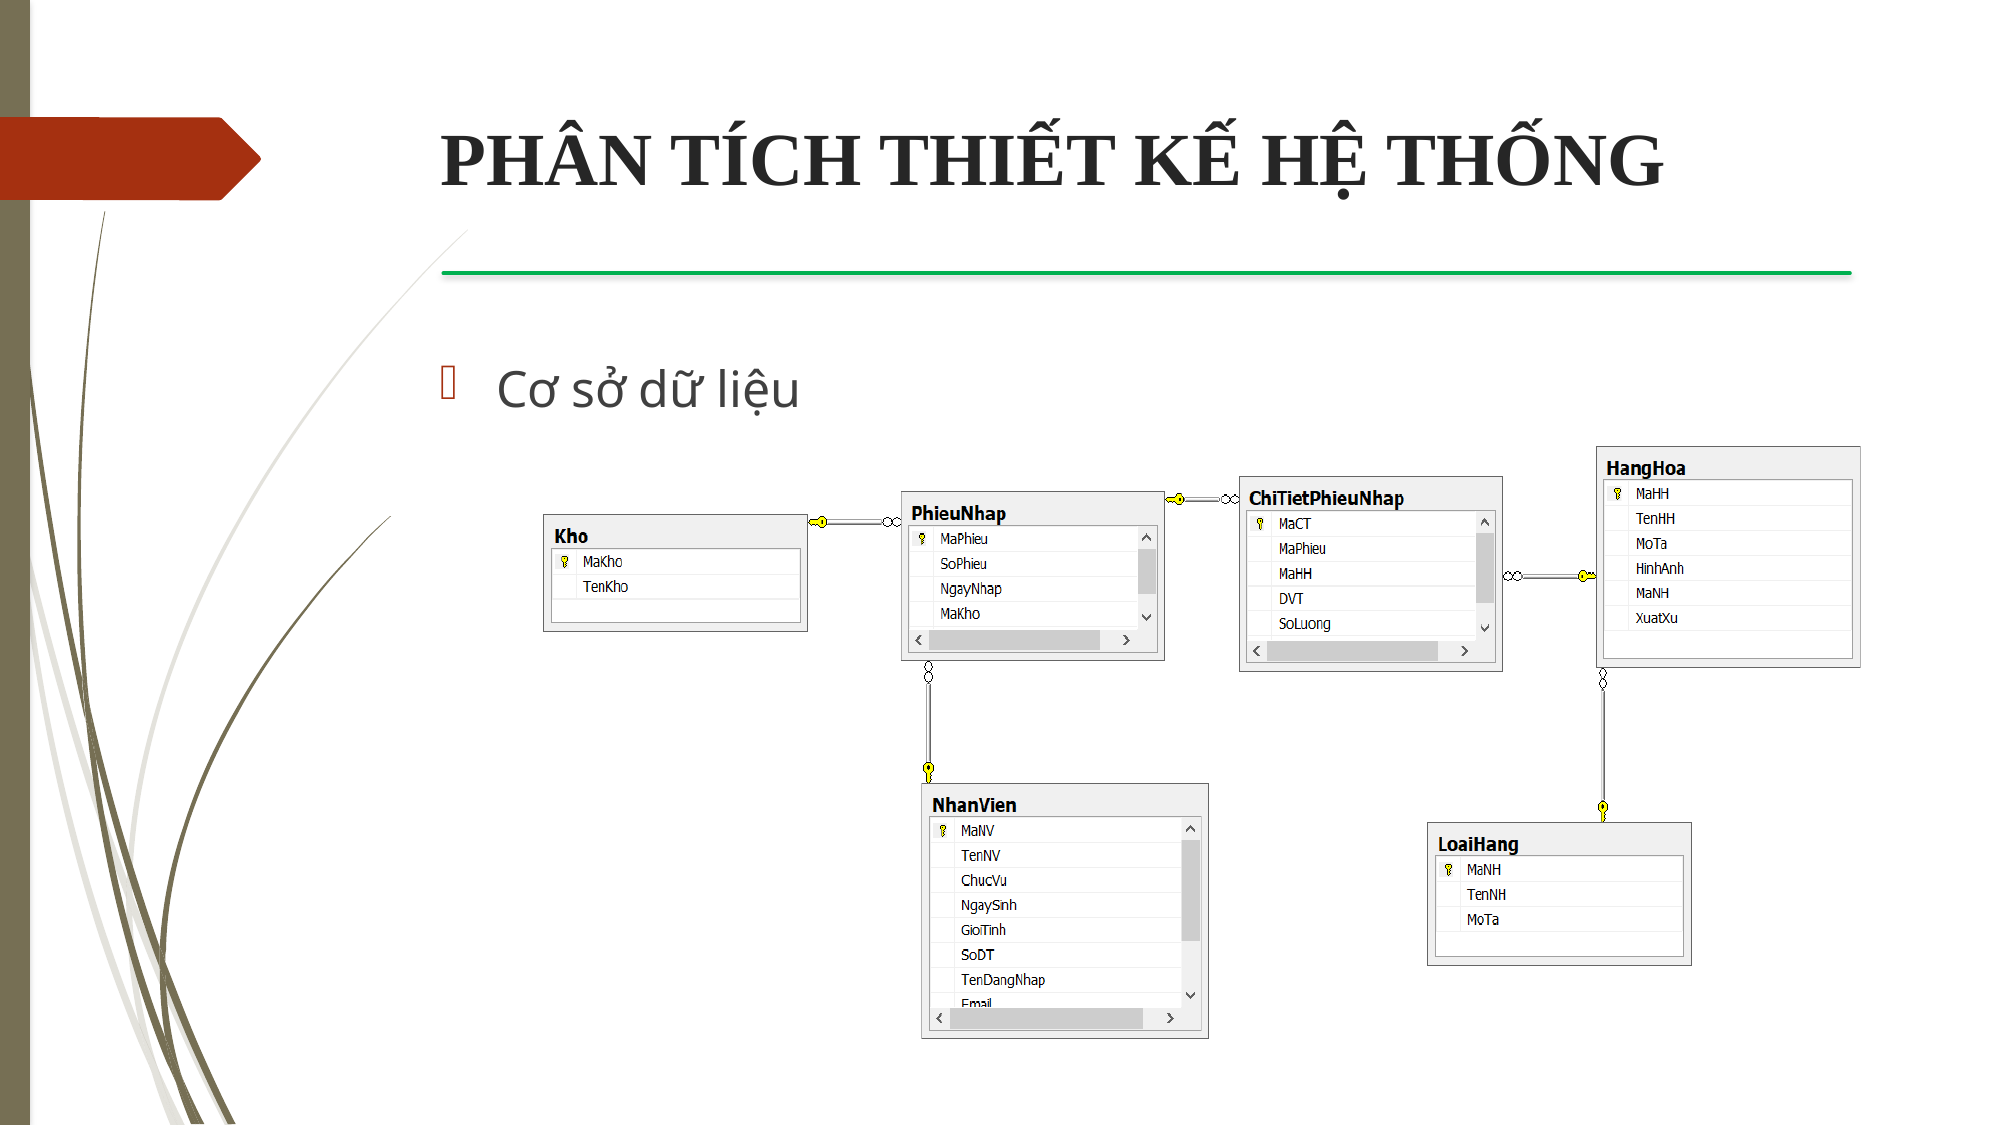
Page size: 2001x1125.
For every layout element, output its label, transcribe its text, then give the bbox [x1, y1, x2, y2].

picture [542, 444, 1861, 1043]
title PHÂN TÍCH THIẾT KẾ HỆ THỐNG [425, 102, 1888, 313]
list Cơ sở dữ liệu [424, 350, 1888, 1065]
